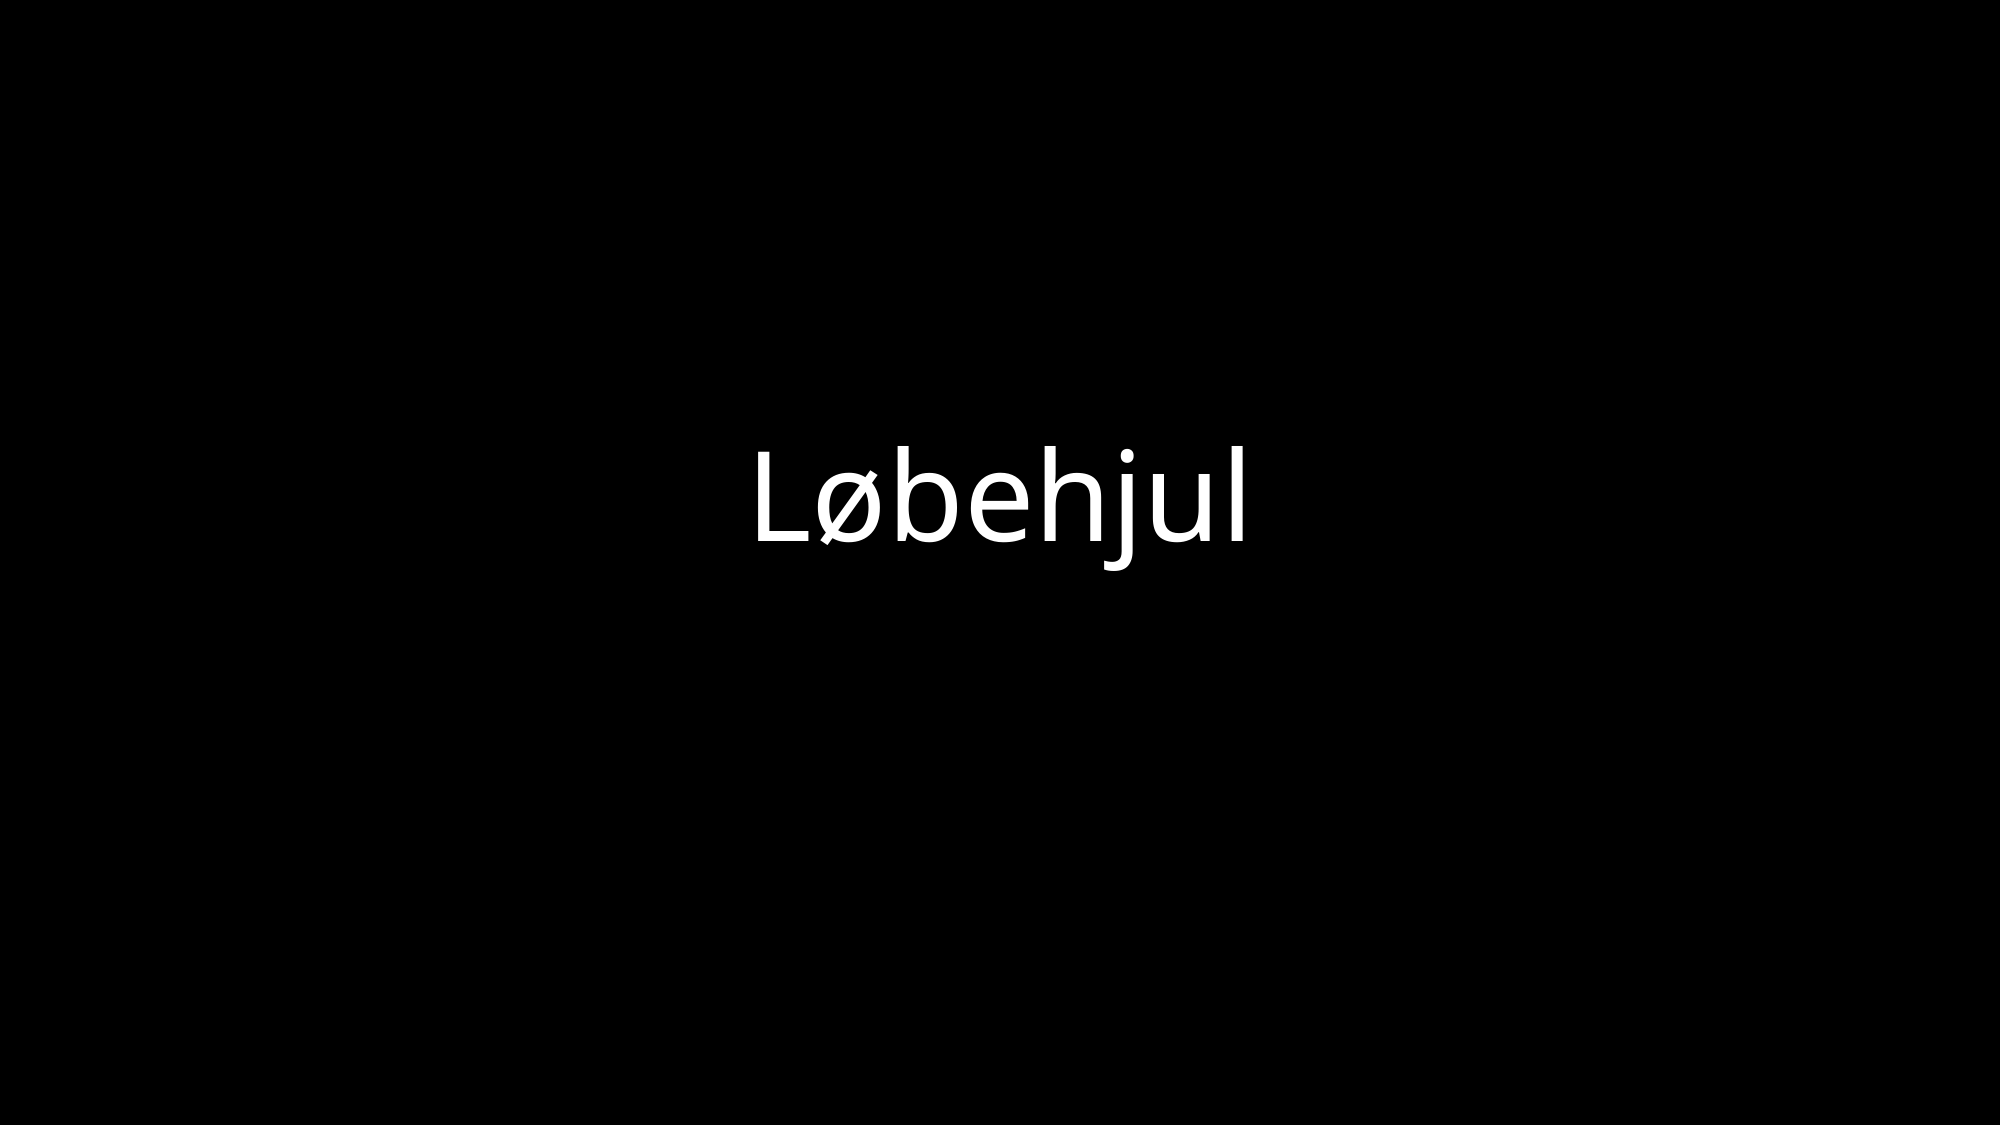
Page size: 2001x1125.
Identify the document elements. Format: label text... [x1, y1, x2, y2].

title Løbehjul [249, 184, 1750, 576]
